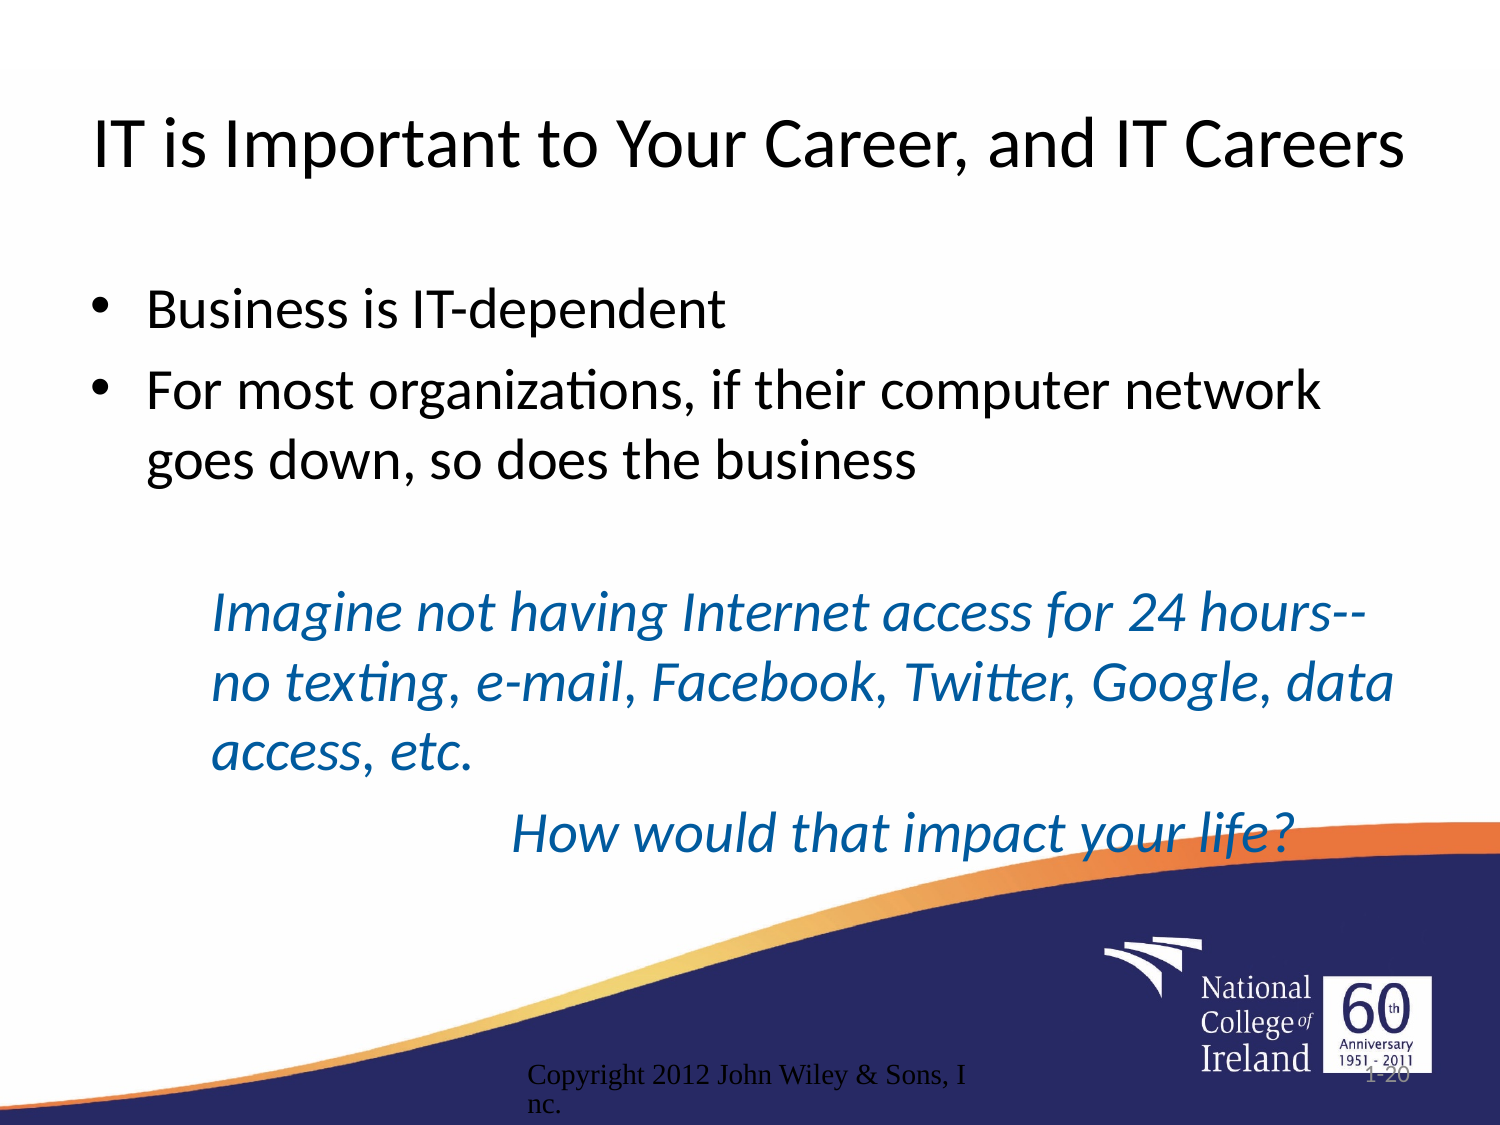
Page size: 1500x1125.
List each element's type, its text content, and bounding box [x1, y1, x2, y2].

footer Copyright 2012 John Wiley & Sons, Inc. [512, 1042, 988, 1103]
slide_number 1-20 [1074, 1042, 1425, 1103]
picture [0, 69, 1500, 1125]
title IT is Important to Your Career, and IT Careers [75, 45, 1425, 233]
list Business is IT-dependent For most organizations, if their computer network goes down, so does the business Imagine not having Internet access for 24 hours--no texting, e-mail, Facebook, Twitter, Google, data access, etc. How would that impact your life? [75, 262, 1425, 1005]
